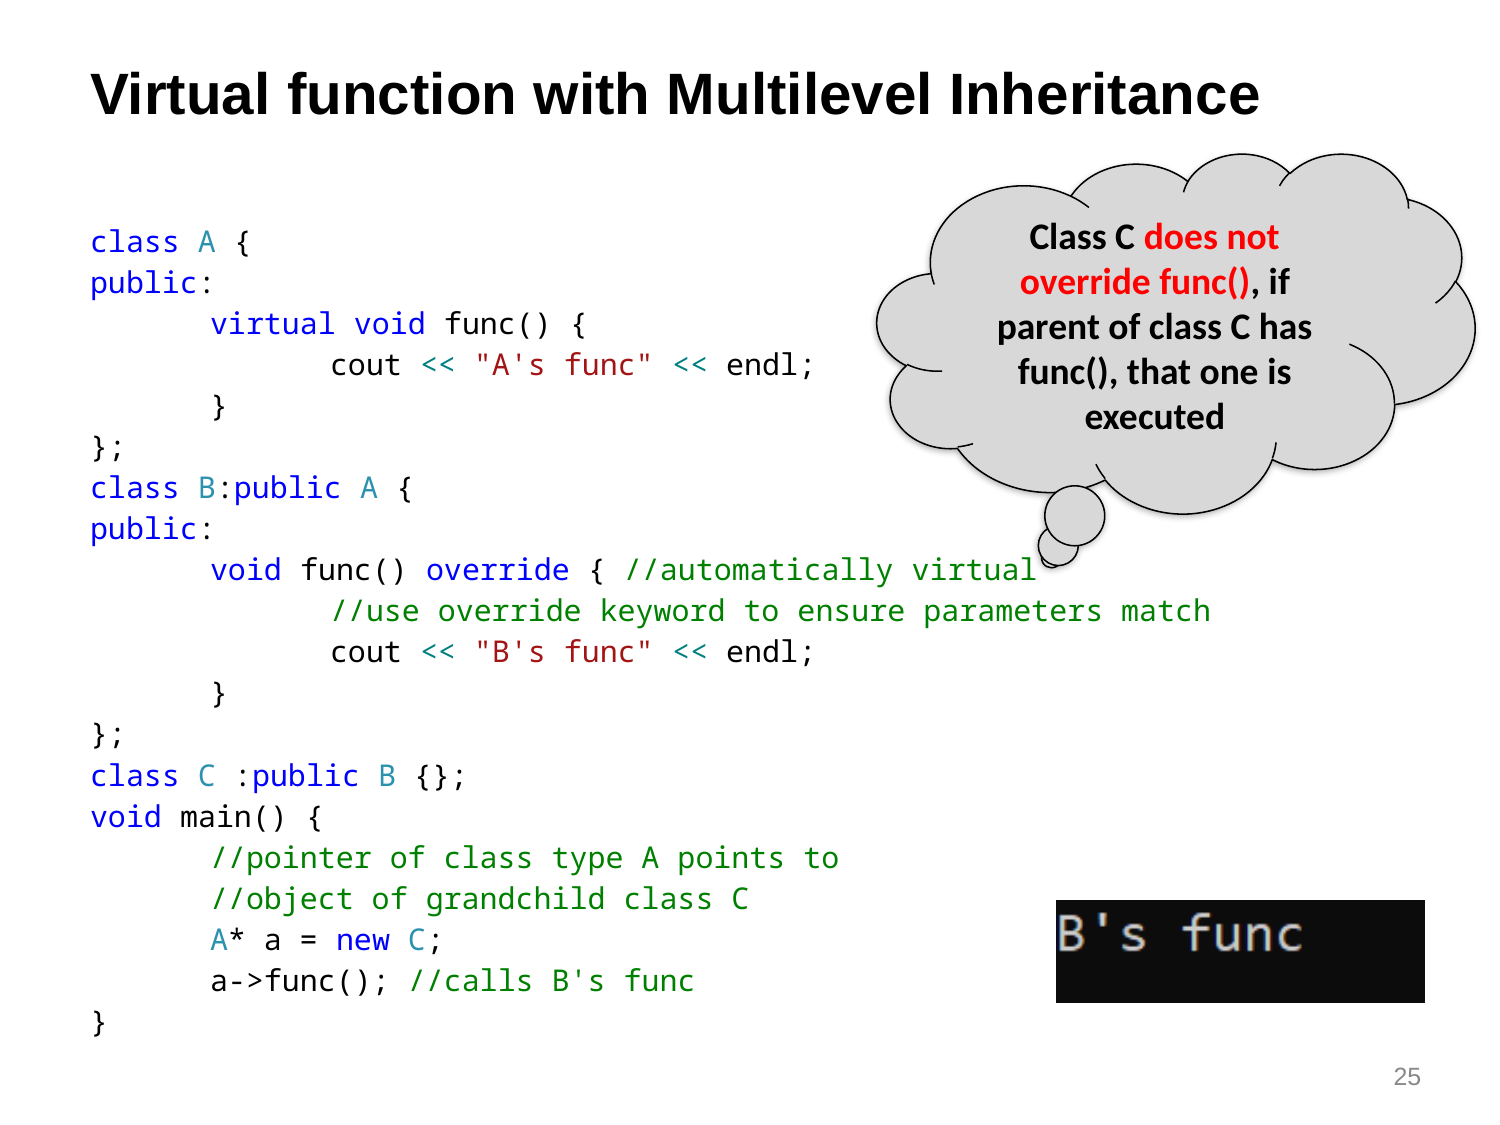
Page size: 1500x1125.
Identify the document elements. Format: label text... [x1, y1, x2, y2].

title Virtual function with Multilevel Inheritance [75, 23, 1425, 160]
picture [1056, 900, 1425, 1004]
list class A { public: virtual void func() { cout << "A's func" << endl; } }; class B:public A { public: void func() override { //automatically virtual //use override keyword to ensure parameters match cout << "B's func" << endl; } }; class C :public B {}; void main() { //pointer of class type A points to //object of grandchild class C A* a = new C; a->func(); //calls B's func } [75, 214, 1437, 1053]
slide_number ‹#› [1316, 1053, 1437, 1106]
text_box Class C does not override func(), if parent of class C has func(), that one is executed [876, 154, 1476, 568]
